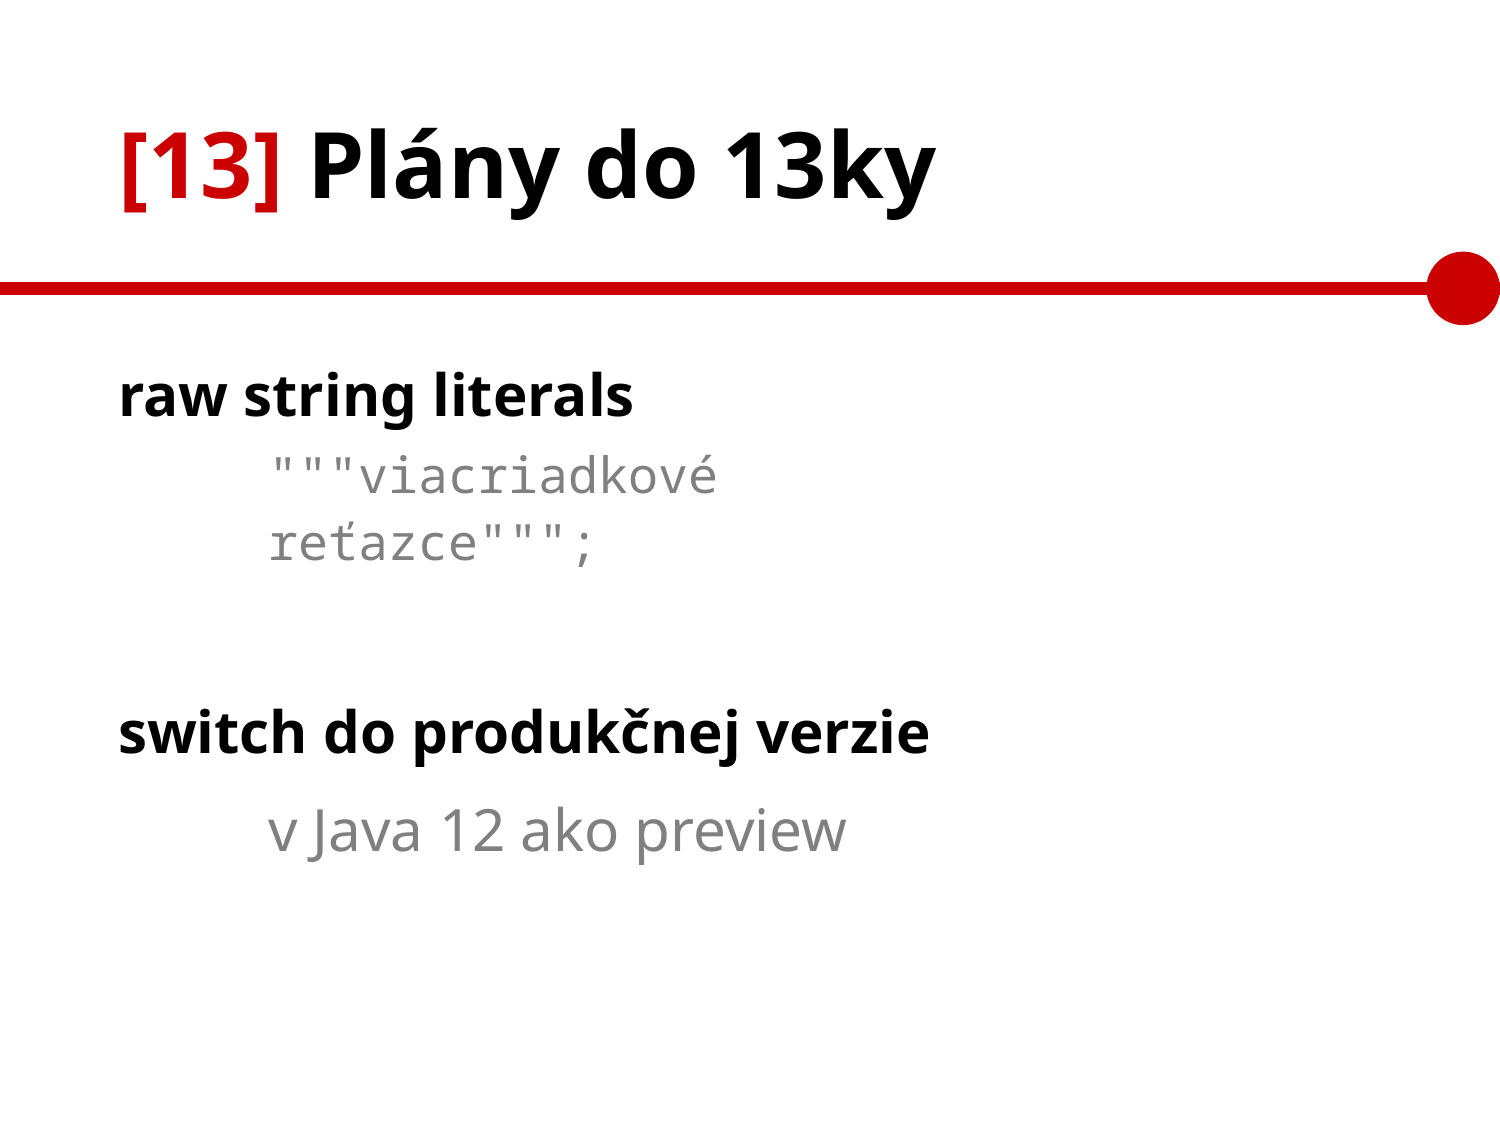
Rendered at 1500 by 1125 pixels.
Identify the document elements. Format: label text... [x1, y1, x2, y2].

list raw string literals """viacriadkové reťazce"""; switch do produkčnej verzie v Java 12 ako preview [103, 343, 1397, 1014]
title [13] Plány do 13ky [103, 59, 1397, 278]
